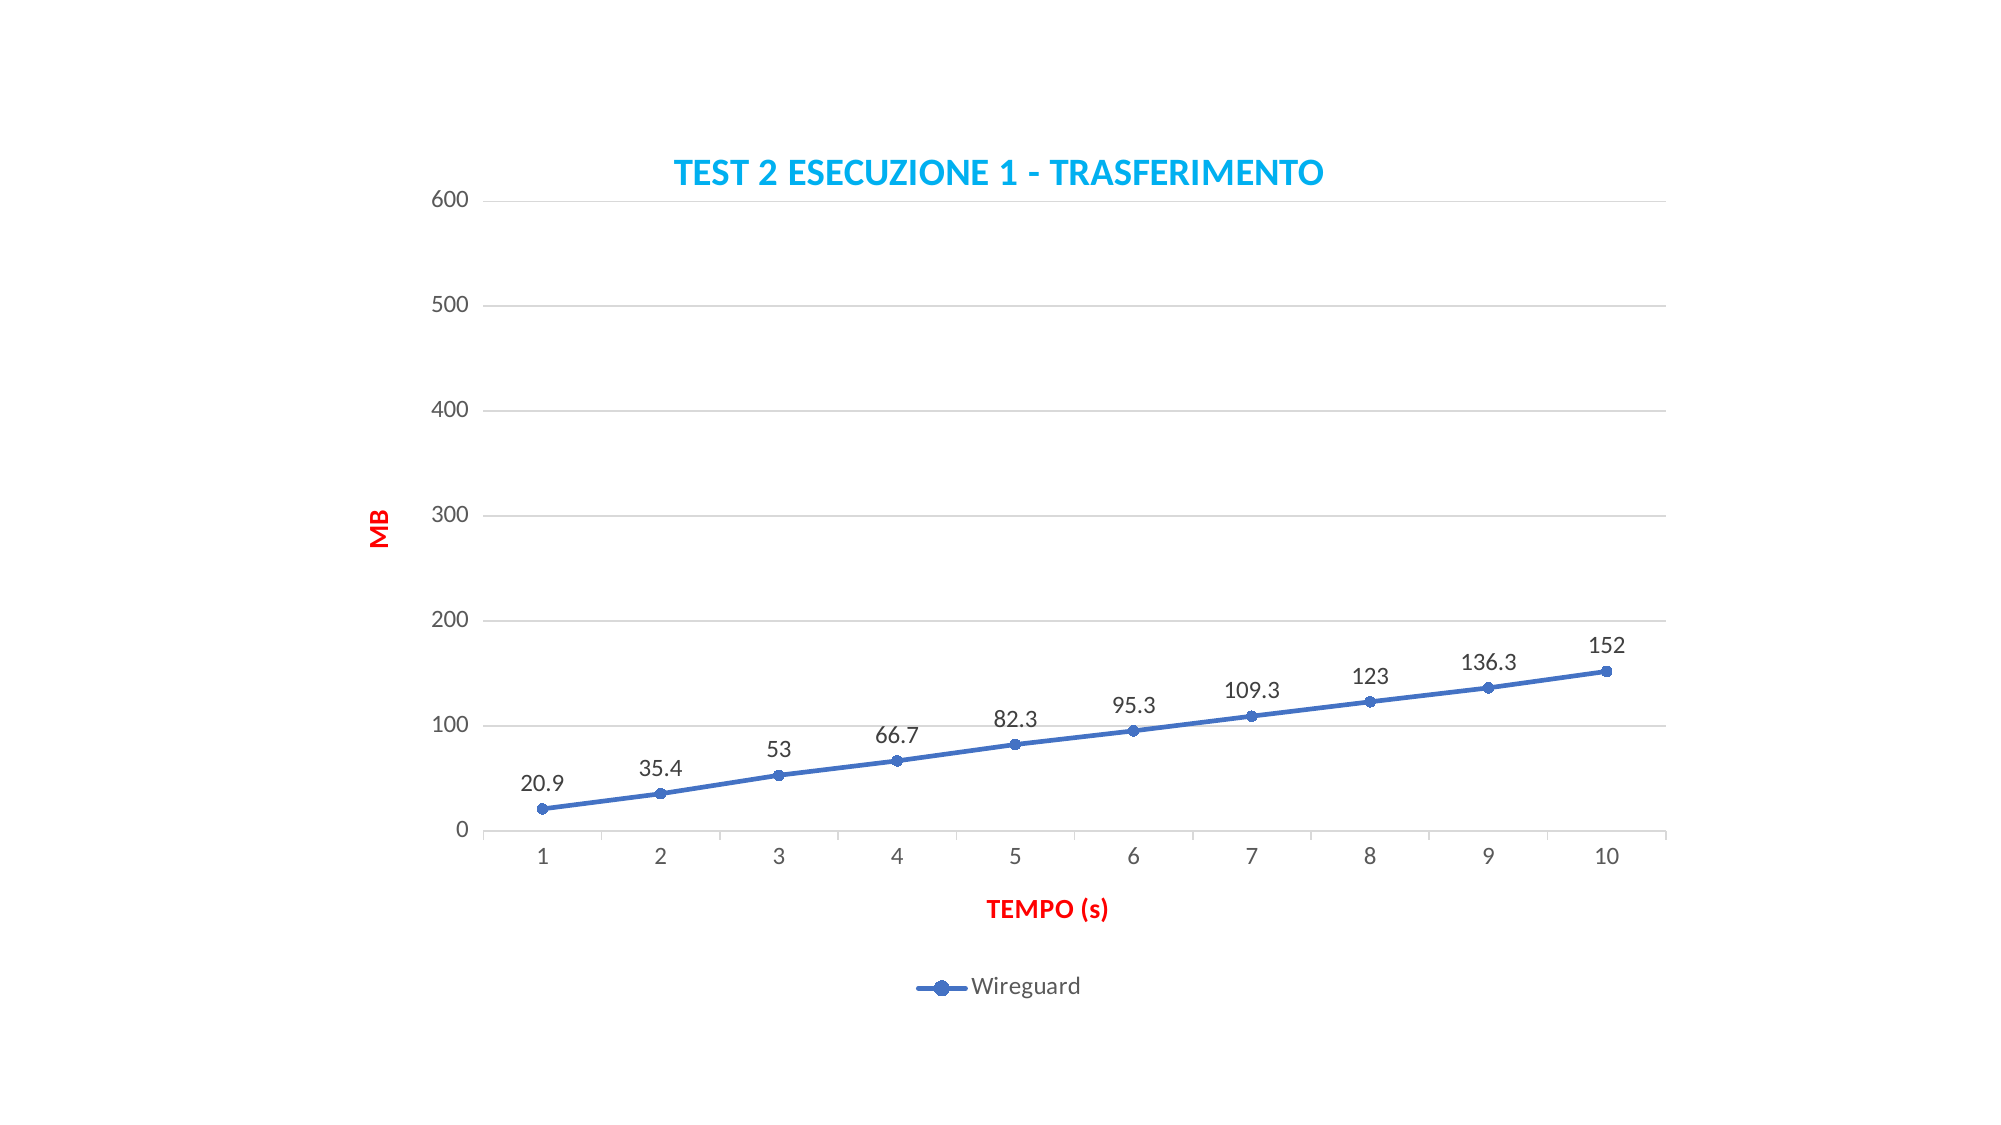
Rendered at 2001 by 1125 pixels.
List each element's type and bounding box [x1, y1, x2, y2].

chart [333, 117, 1667, 1007]
